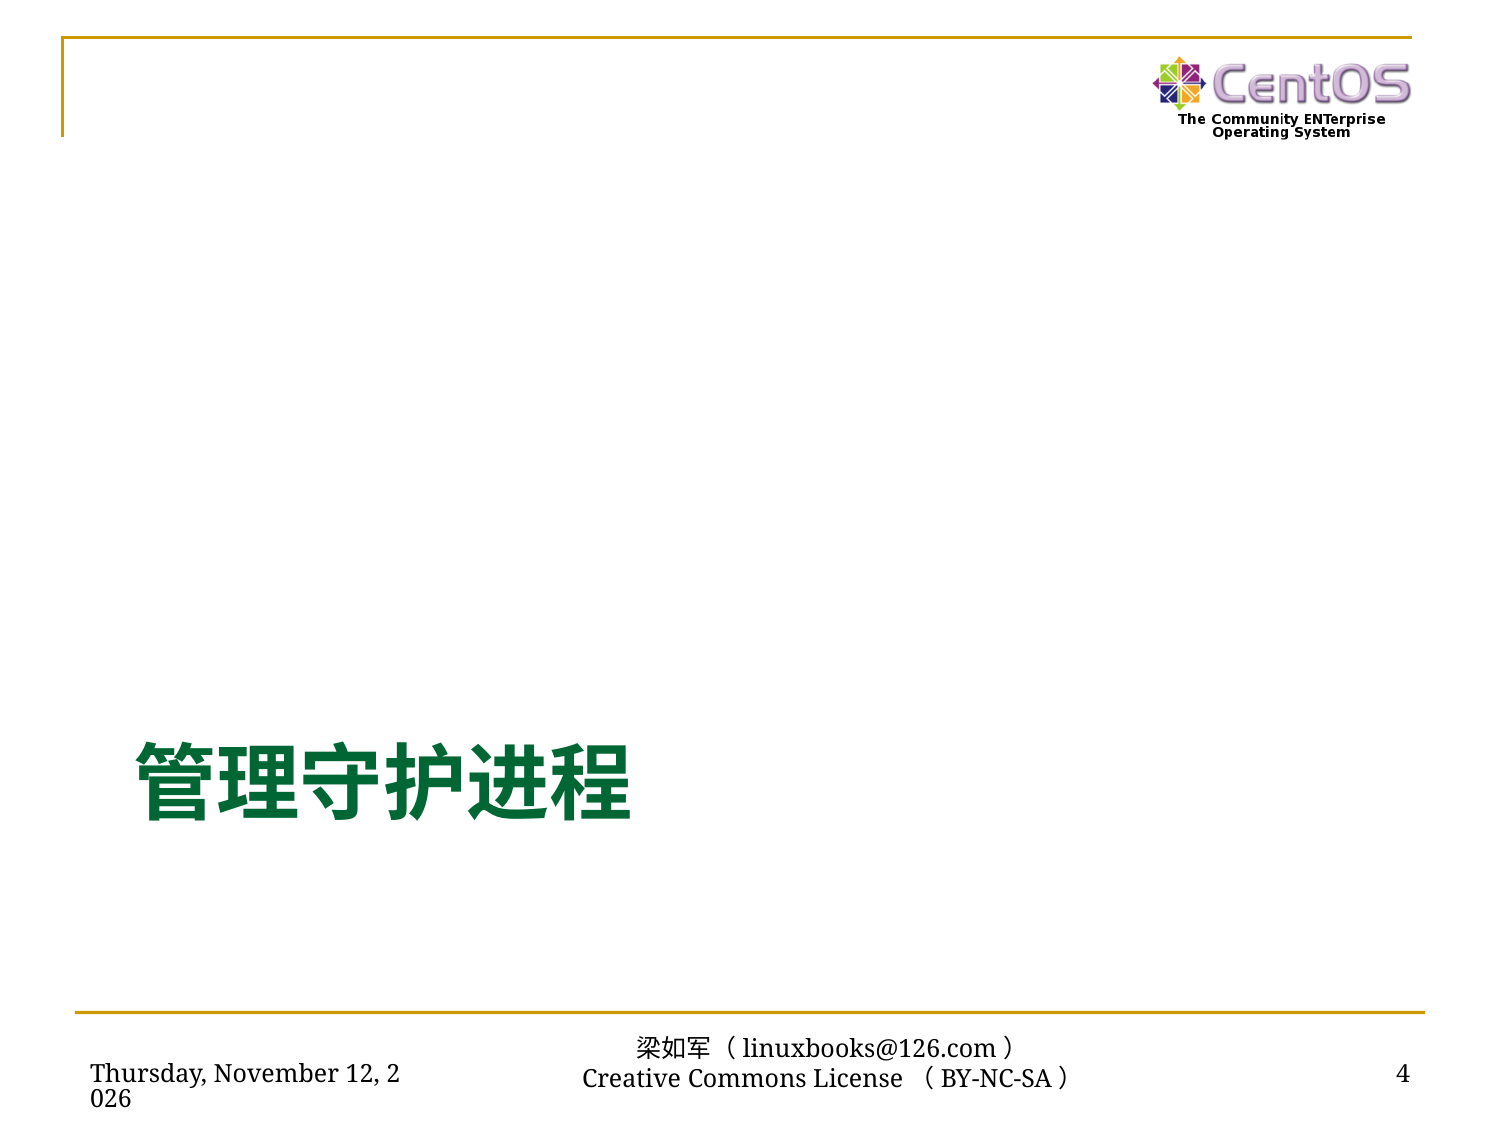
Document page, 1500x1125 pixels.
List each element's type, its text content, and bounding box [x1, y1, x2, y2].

picture [1151, 54, 1412, 140]
title 管理守护进程 [118, 722, 1394, 947]
slide_number 4 [1074, 1023, 1426, 1100]
footer 梁如军（linuxbooks@126.com） Creative Commons License（BY-NC-SA） [395, 1024, 1270, 1101]
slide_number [74, 1023, 426, 1100]
